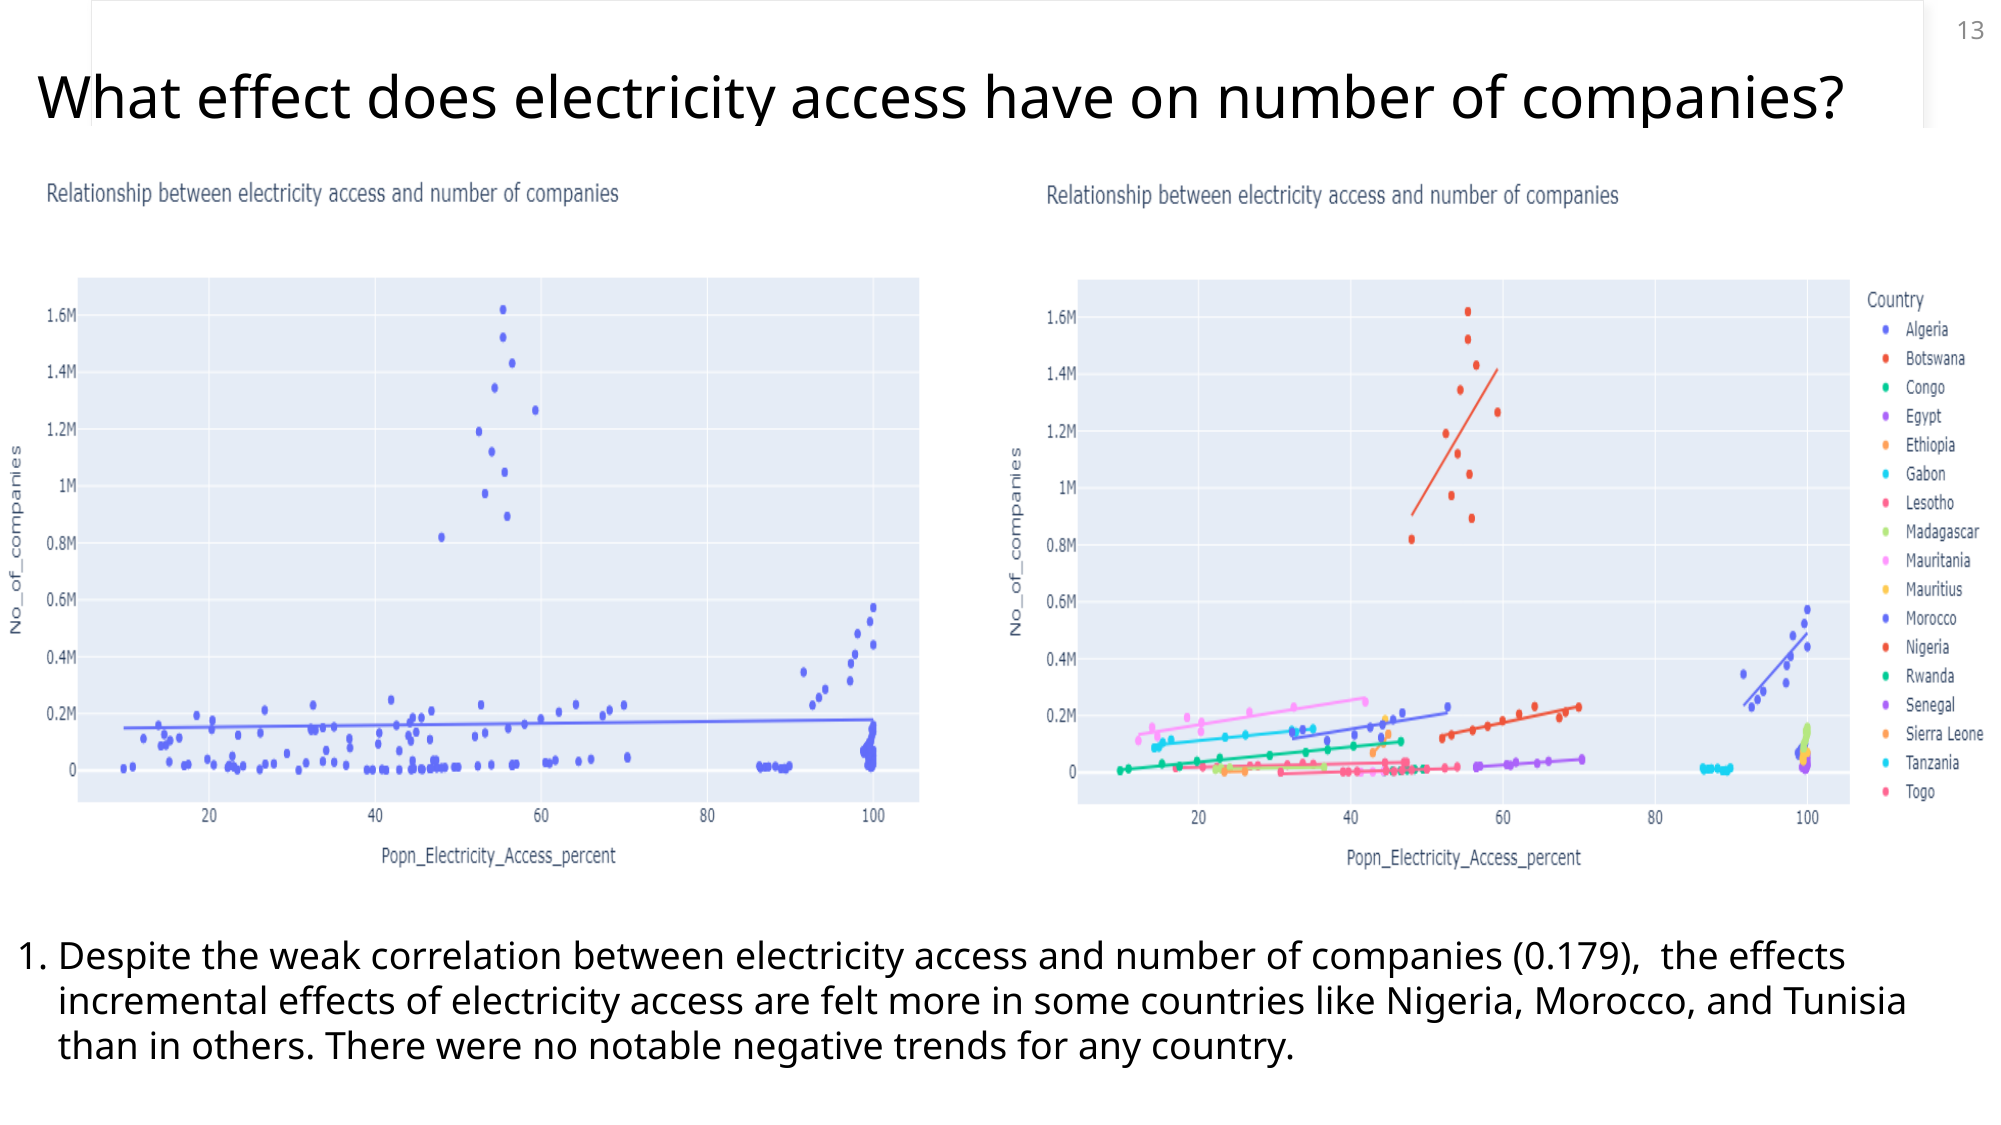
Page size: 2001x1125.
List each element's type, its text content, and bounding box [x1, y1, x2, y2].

title What effect does electricity access have on number of companies? [22, 41, 1975, 128]
slide_number 13 [1550, 1, 2000, 62]
text_box Despite the weak correlation between electricity access and number of companies (0.179), the effects incremental effects of electricity access are felt more in some countries like Nigeria, Morocco, and Tunisia than in others. There were no notable negative trends for any country. [0, 925, 1997, 1075]
picture [0, 126, 2000, 926]
